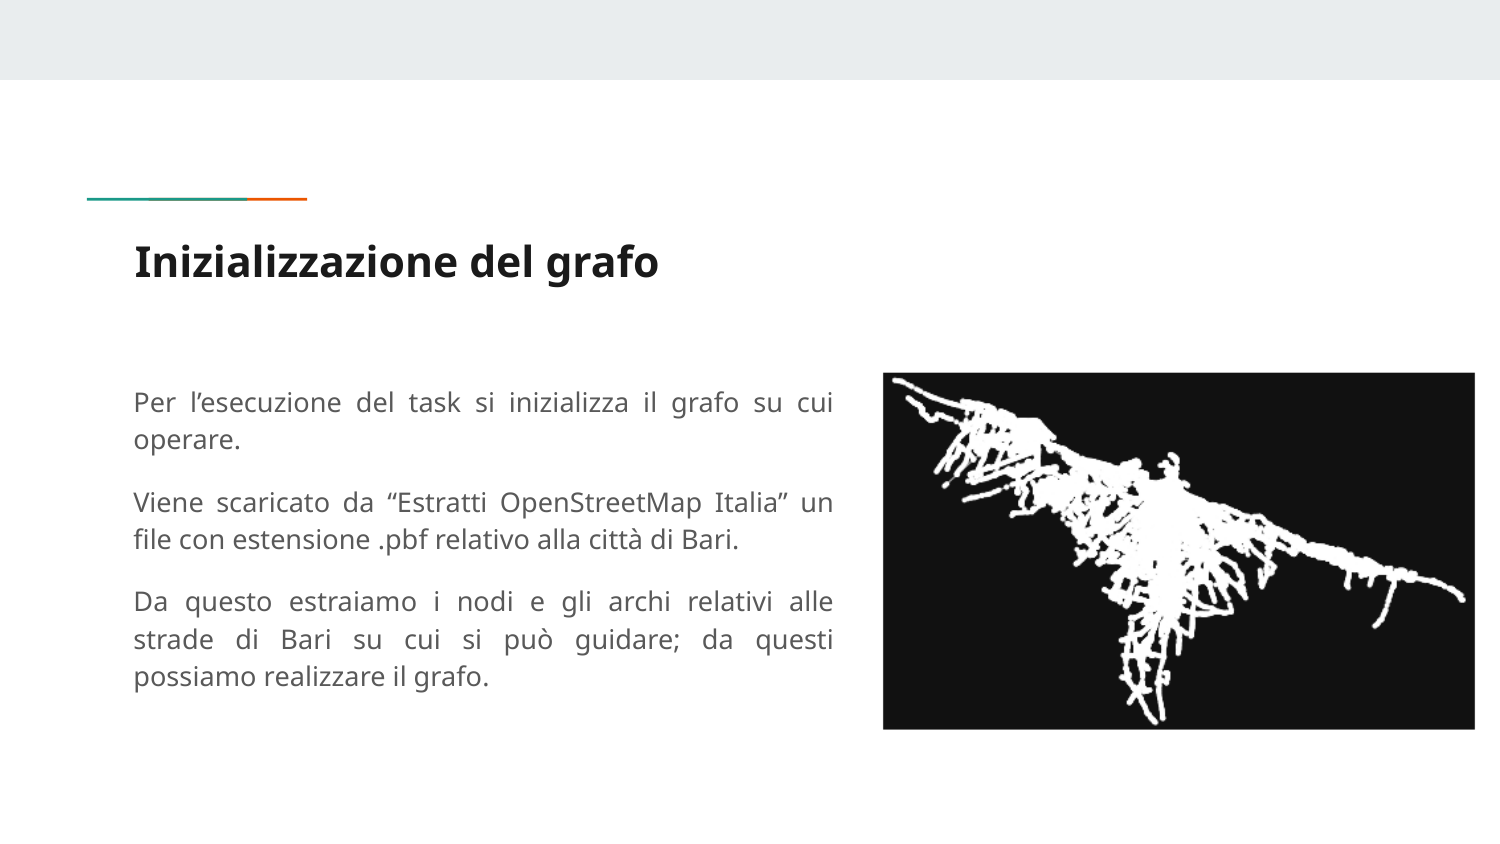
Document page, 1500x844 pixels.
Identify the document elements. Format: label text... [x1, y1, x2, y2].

title Inizializzazione del grafo [119, 216, 925, 306]
picture [874, 364, 1483, 739]
list Per l’esecuzione del task si inizializza il grafo su cui operare. Viene scaricato da “Estratti OpenStreetMap Italia” un file con estensione .pbf relativo alla città di Bari. Da questo estraiamo i nodi e gli archi relativi alle strade di Bari su cui si può guidare; da questi possiamo realizzare il grafo. [118, 365, 849, 759]
